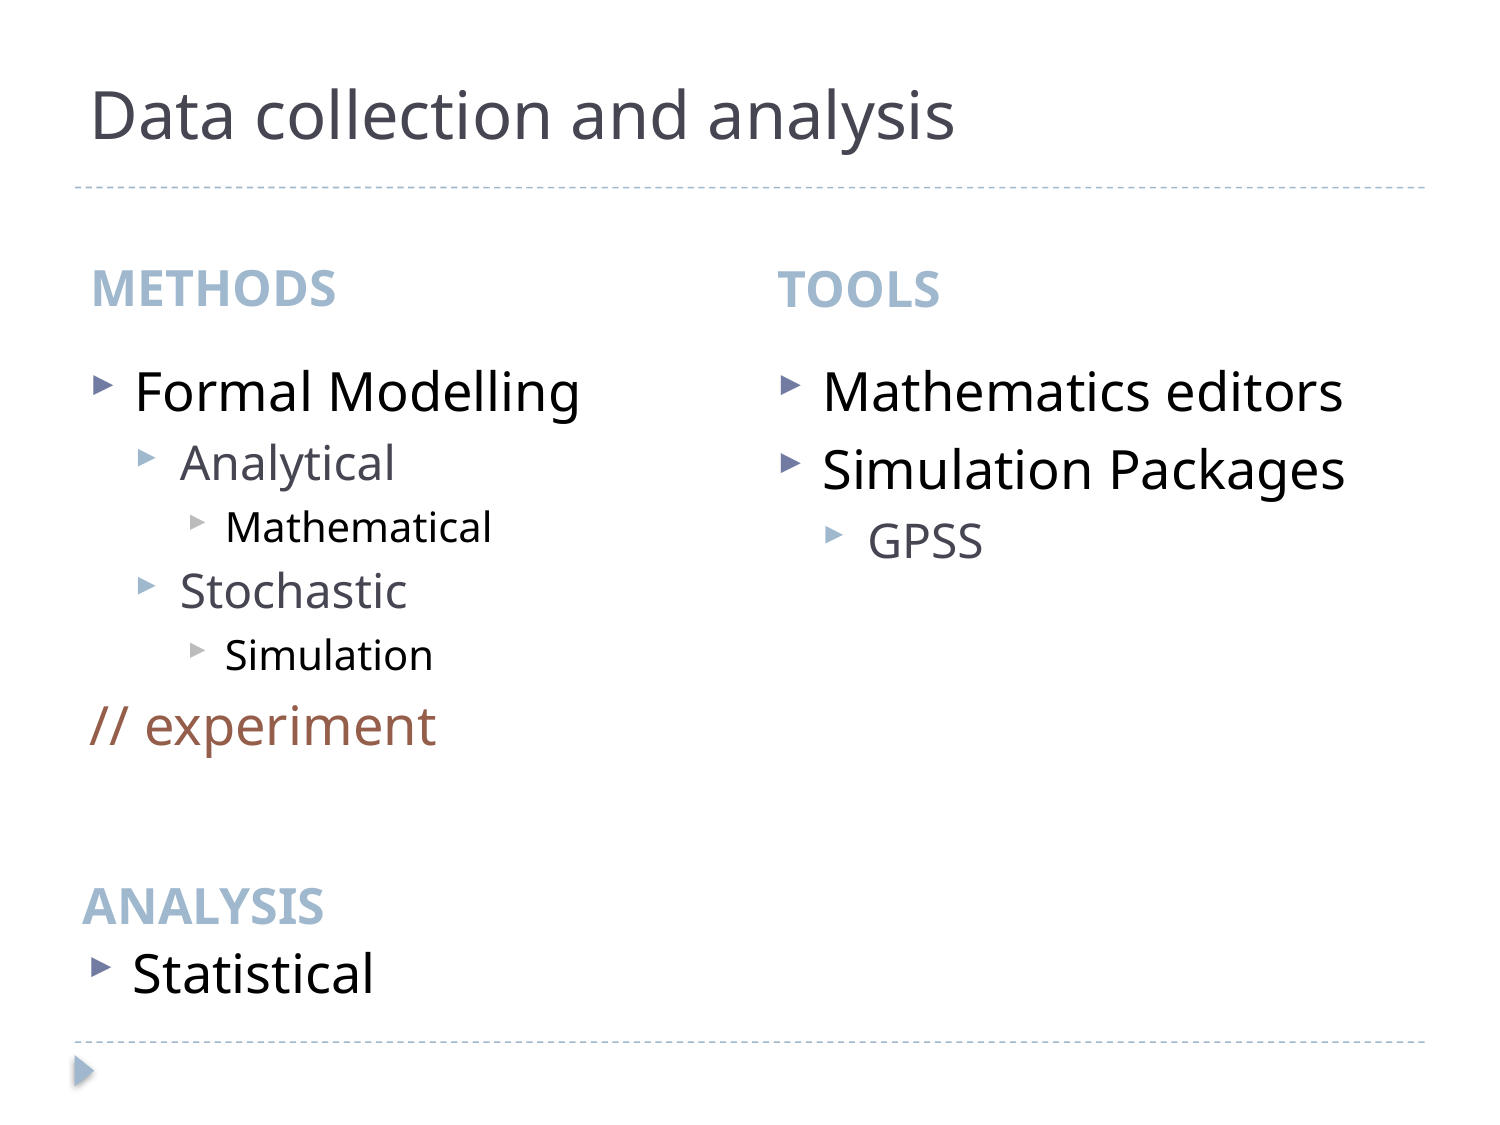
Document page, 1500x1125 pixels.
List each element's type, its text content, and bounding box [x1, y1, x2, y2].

list Mathematics editors Simulation Packages GPSS [762, 350, 1425, 1013]
list Formal Modelling Analytical Mathematical Stochastic Simulation // experiment [75, 350, 738, 1013]
list TOOLS [762, 212, 1426, 325]
title Data collection and analysis [75, 37, 1425, 188]
text_box ANALYSIS [67, 829, 731, 942]
text_box Statistical [73, 932, 736, 1019]
list METHODS [75, 210, 738, 324]
